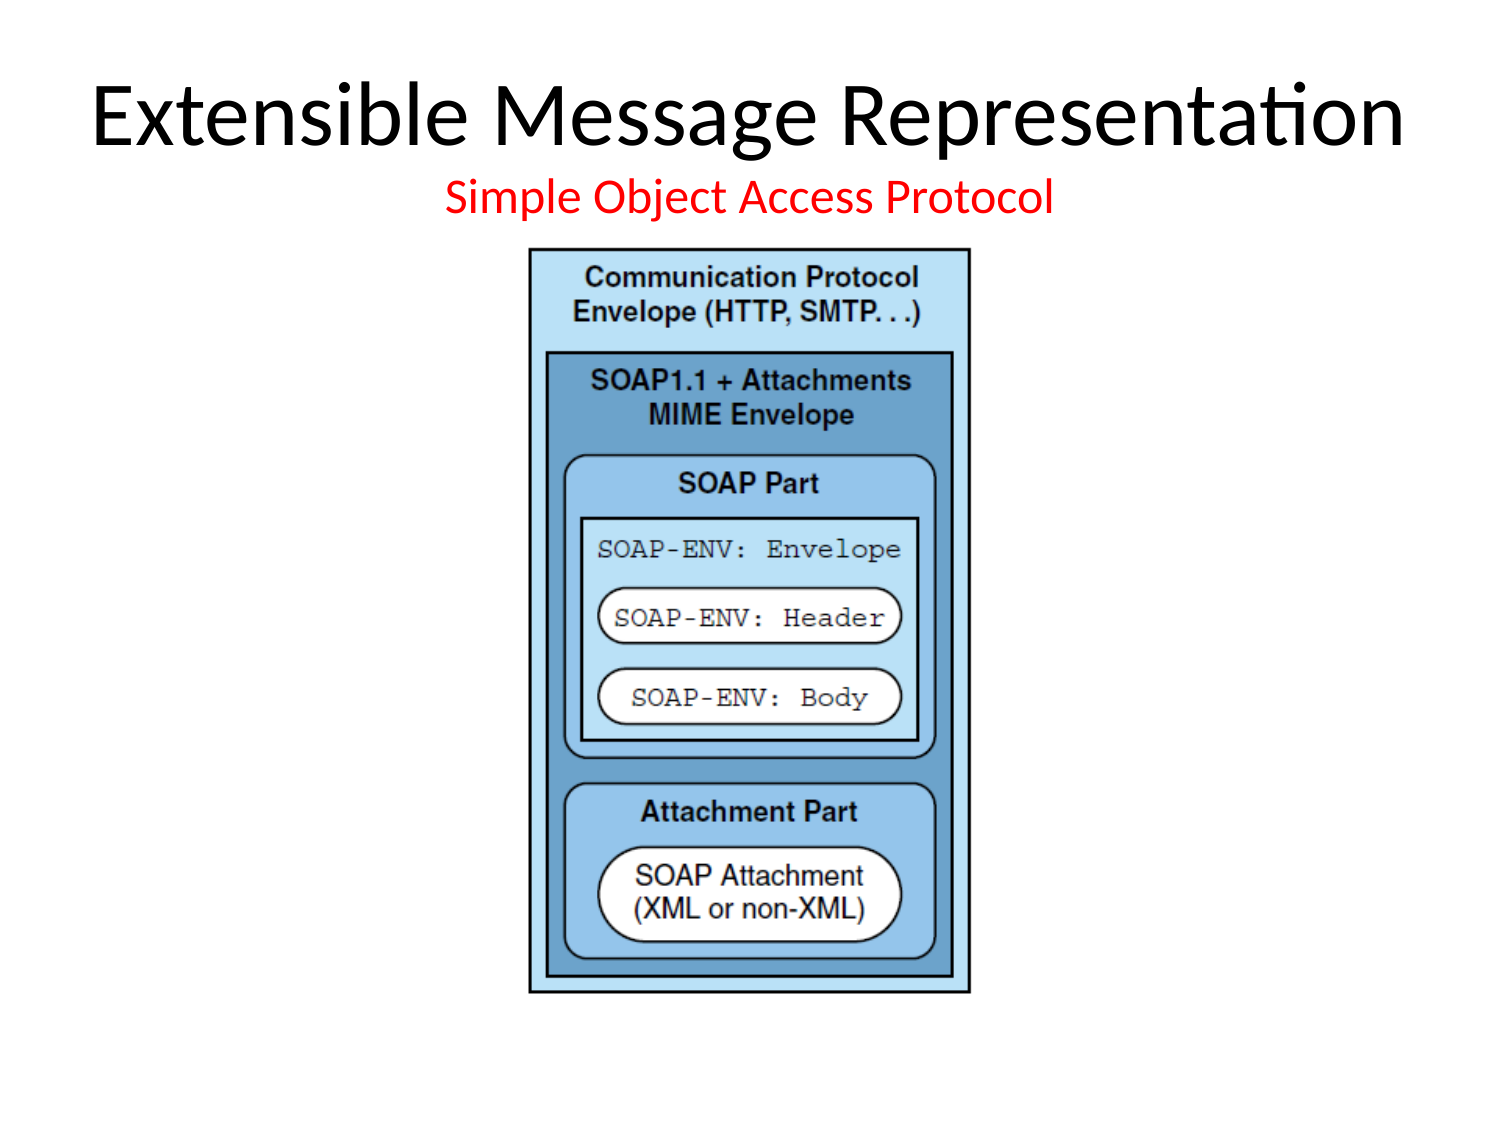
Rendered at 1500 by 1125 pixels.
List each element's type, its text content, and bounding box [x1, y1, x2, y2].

title Extensible Message Representation Simple Object Access Protocol [75, 45, 1425, 233]
picture [520, 241, 980, 1001]
